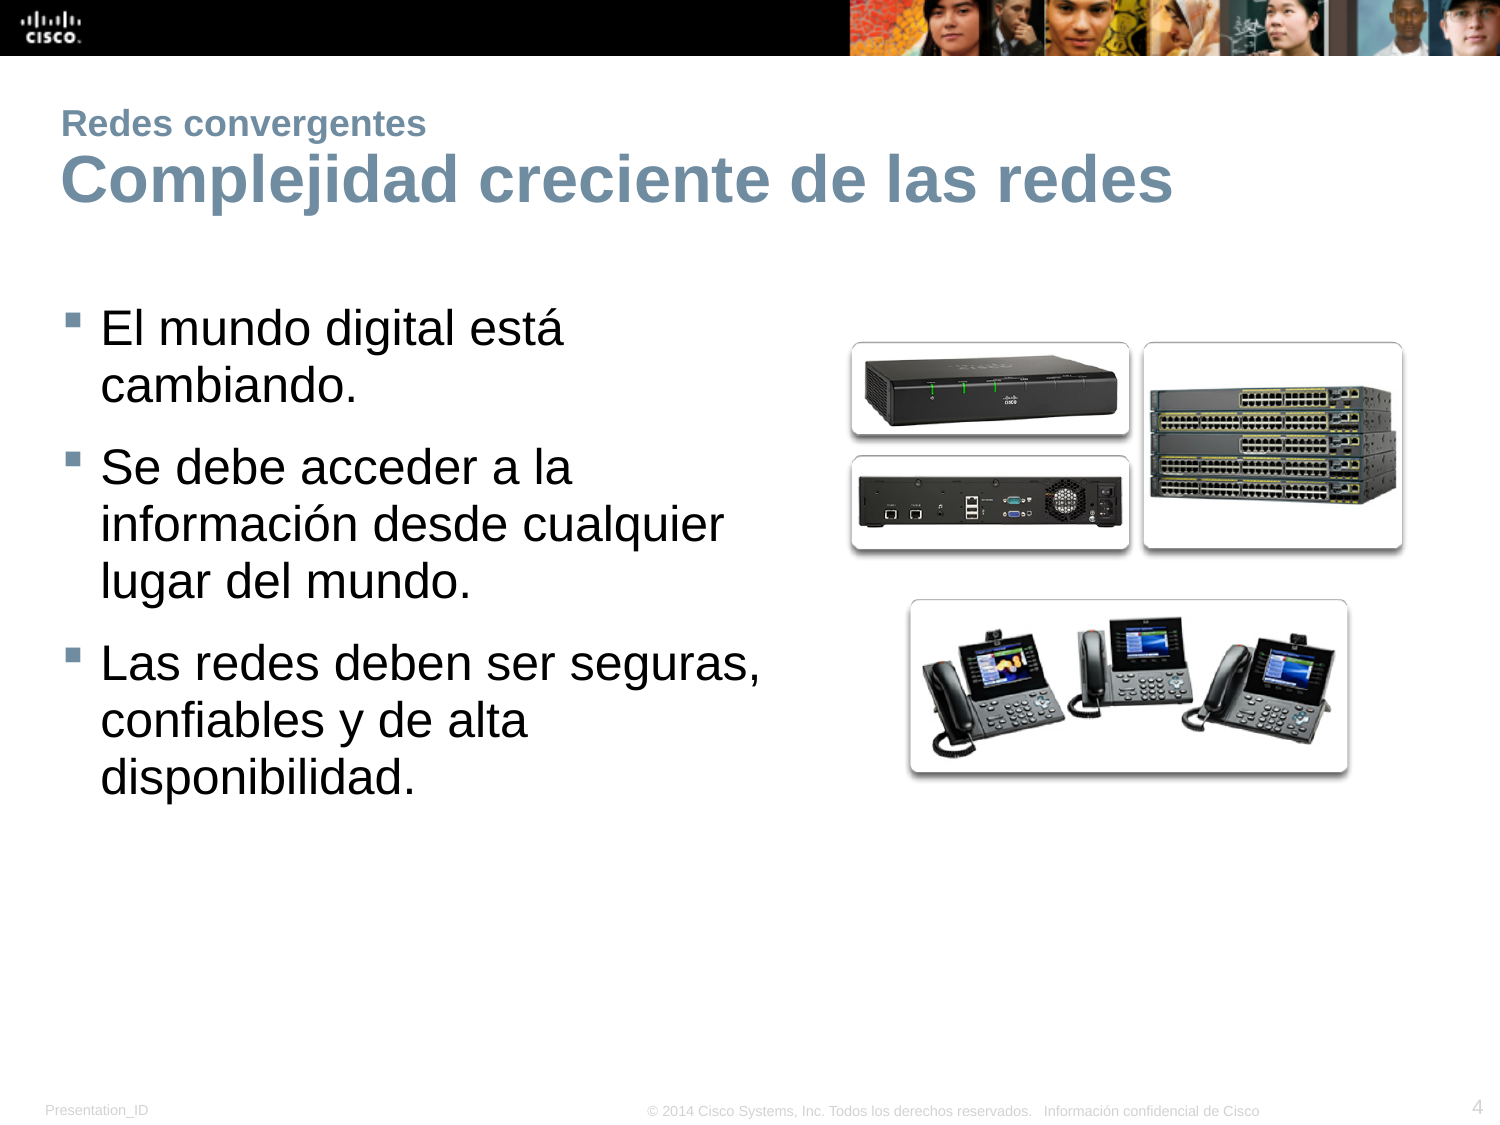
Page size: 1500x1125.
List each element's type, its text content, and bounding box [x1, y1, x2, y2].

picture [0, 0, 1500, 56]
picture [844, 332, 1408, 784]
title Redes convergentes Complejidad creciente de las redes [47, 85, 1384, 224]
list El mundo digital está cambiando. Se debe acceder a la información desde cualquier lugar del mundo. Las redes deben ser seguras, confiables y de alta disponibilidad. [47, 292, 804, 730]
